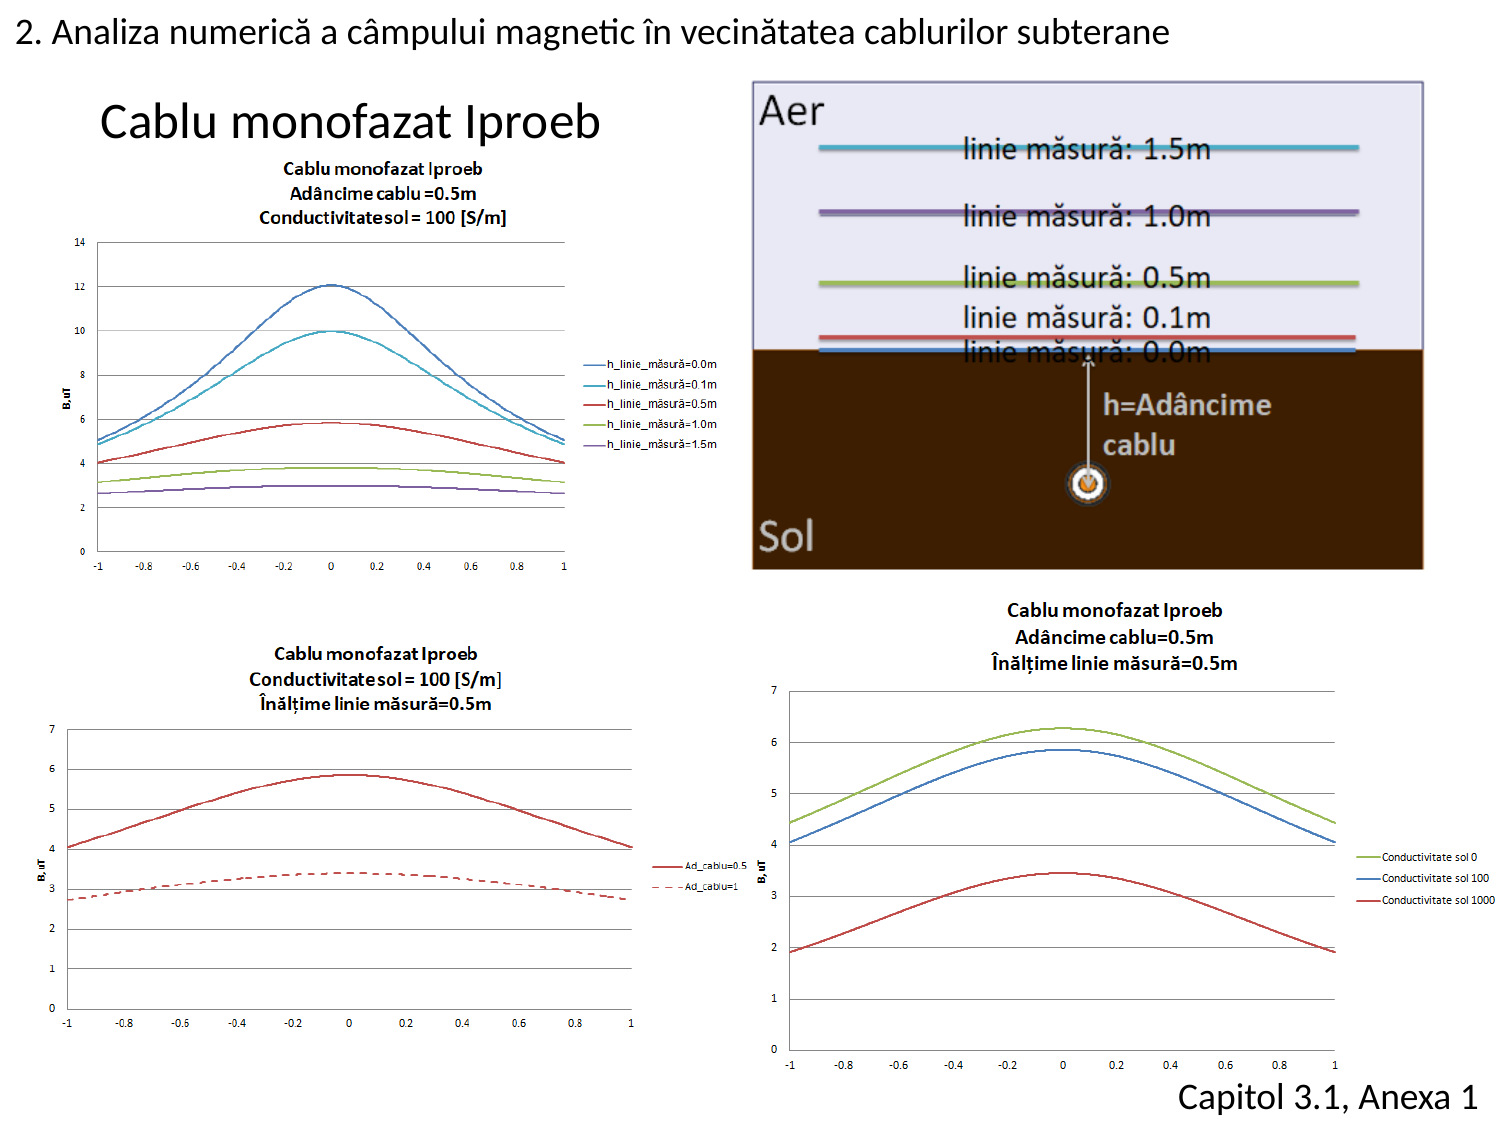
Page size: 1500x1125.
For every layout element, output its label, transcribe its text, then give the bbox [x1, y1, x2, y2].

title Cablu monofazat Iproeb [0, 79, 703, 157]
picture [29, 598, 1500, 1074]
picture [749, 78, 1430, 575]
text_box 2. Analiza numerică a câmpului magnetic în vecinătatea cablurilor subterane [0, 0, 1223, 60]
picture [59, 156, 722, 575]
text_box Capitol 3.1, Anexa 1 [1163, 1081, 1500, 1125]
